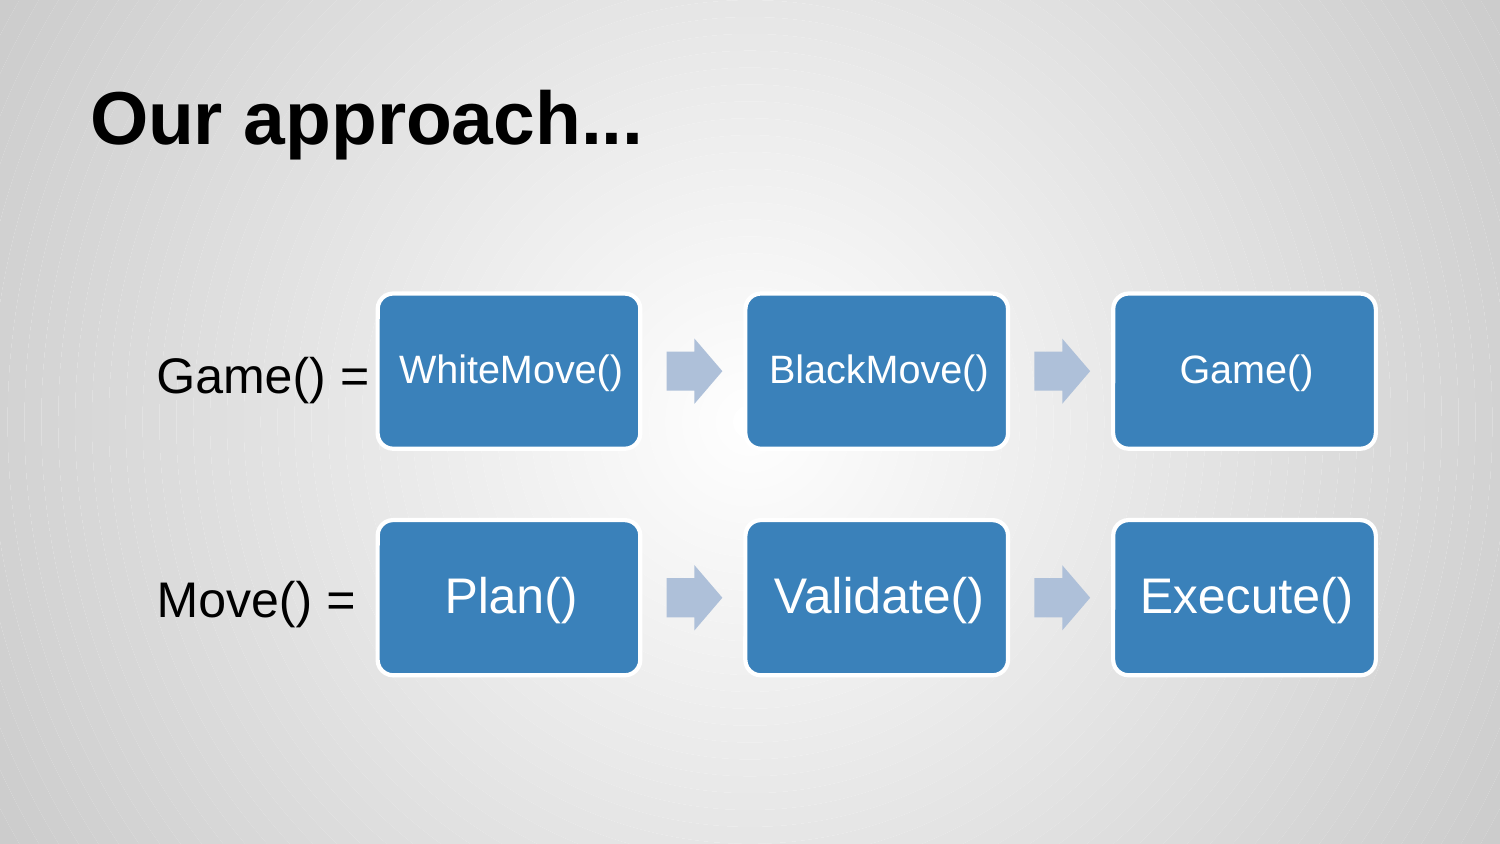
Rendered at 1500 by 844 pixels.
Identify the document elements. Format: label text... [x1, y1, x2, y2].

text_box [376, 293, 1378, 449]
title Our approach... [75, 33, 1425, 175]
text_box Game() = [141, 328, 371, 432]
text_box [376, 519, 1378, 676]
text_box Move() = [141, 432, 1477, 586]
